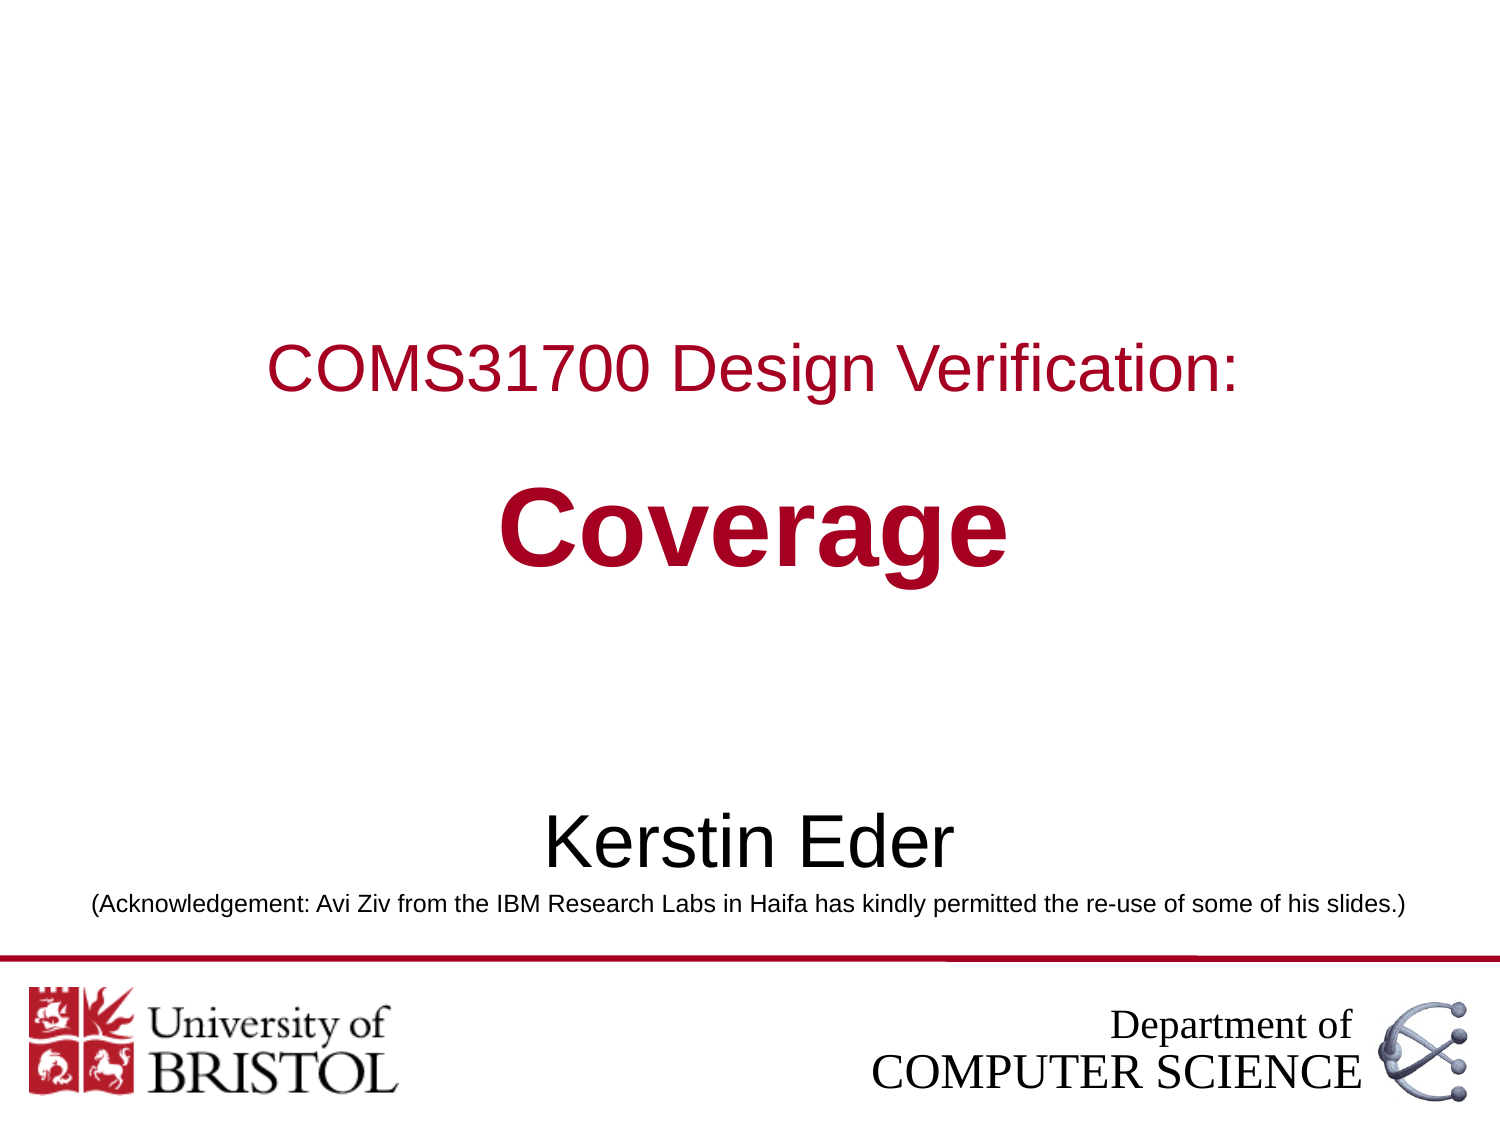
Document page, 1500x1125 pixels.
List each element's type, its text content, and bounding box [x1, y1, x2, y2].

title COMS31700 Design Verification: Coverage [116, 163, 1392, 751]
picture [29, 987, 399, 1096]
picture [1373, 998, 1479, 1104]
text_box Department of COMPUTER SCIENCE [846, 1003, 1368, 1105]
subtitle Kerstin Eder (Acknowledgement: Avi Ziv from the IBM Research Labs in Haifa has kindly permitted the re-use of some of his slides.) [0, 784, 1500, 948]
